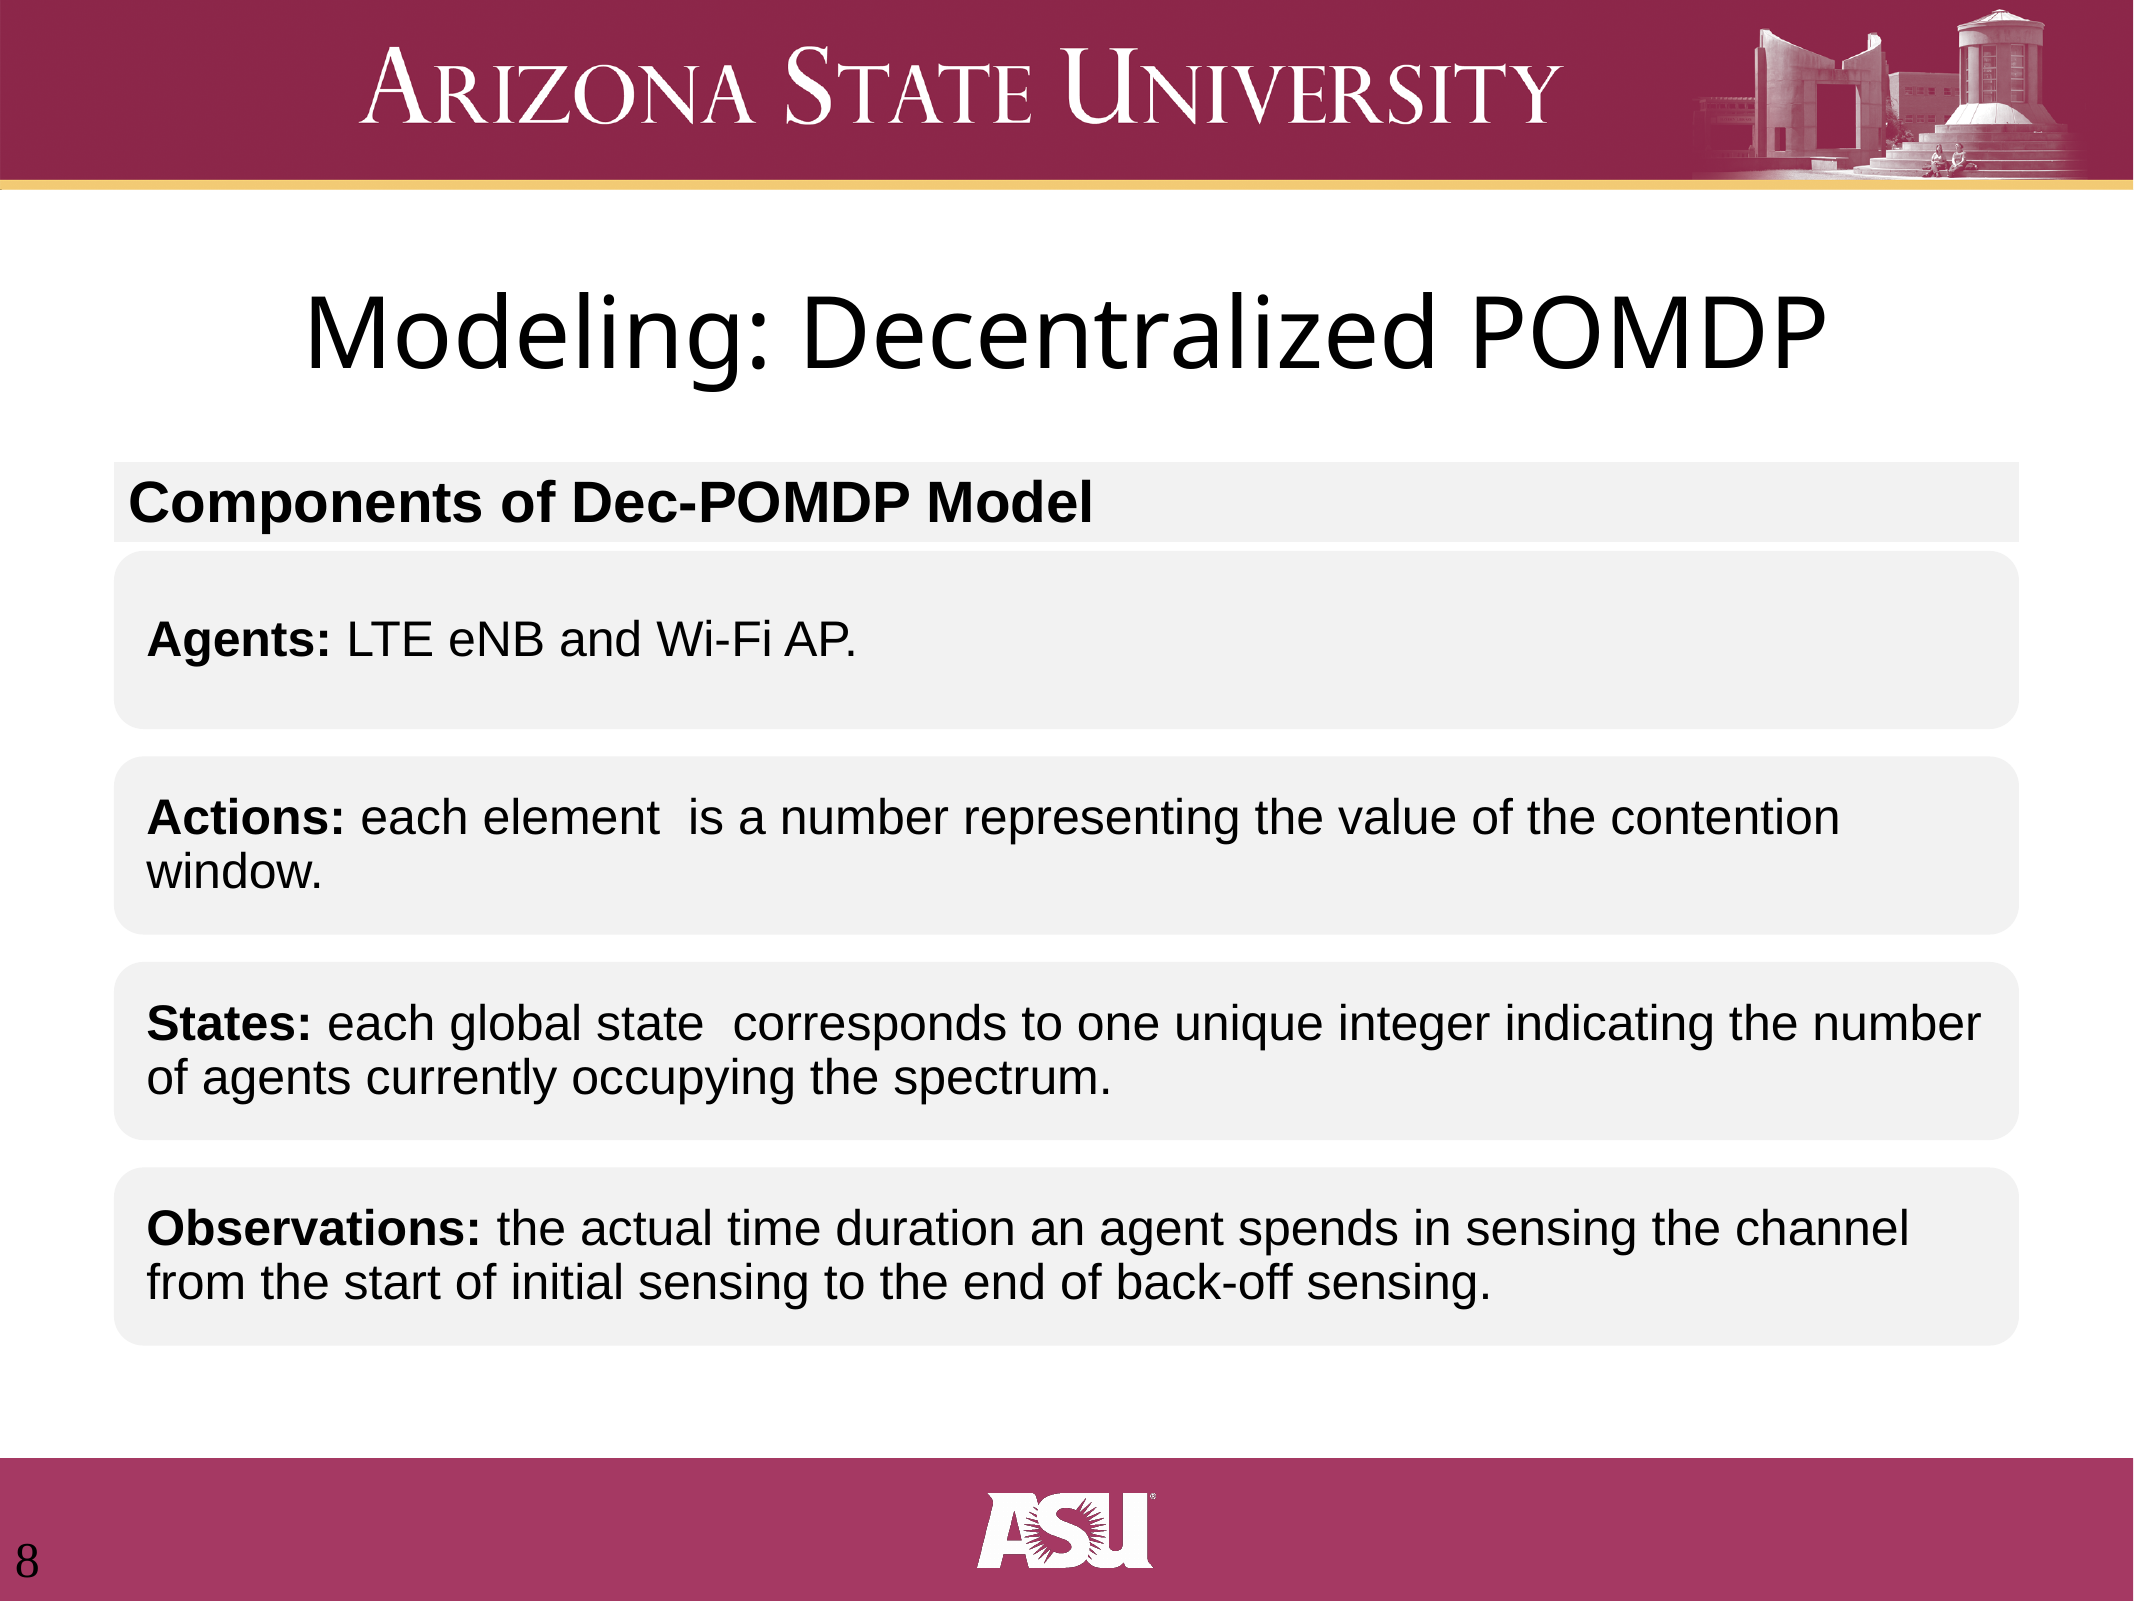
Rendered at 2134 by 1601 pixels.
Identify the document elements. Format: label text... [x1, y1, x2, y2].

table_header Components of Dec-POMDP Model [114, 462, 2019, 542]
picture [0, 1458, 2134, 1601]
picture [0, 0, 2134, 190]
title Modeling: Decentralized POMDP [159, 195, 1974, 462]
slide_number 7 [0, 1520, 480, 1601]
